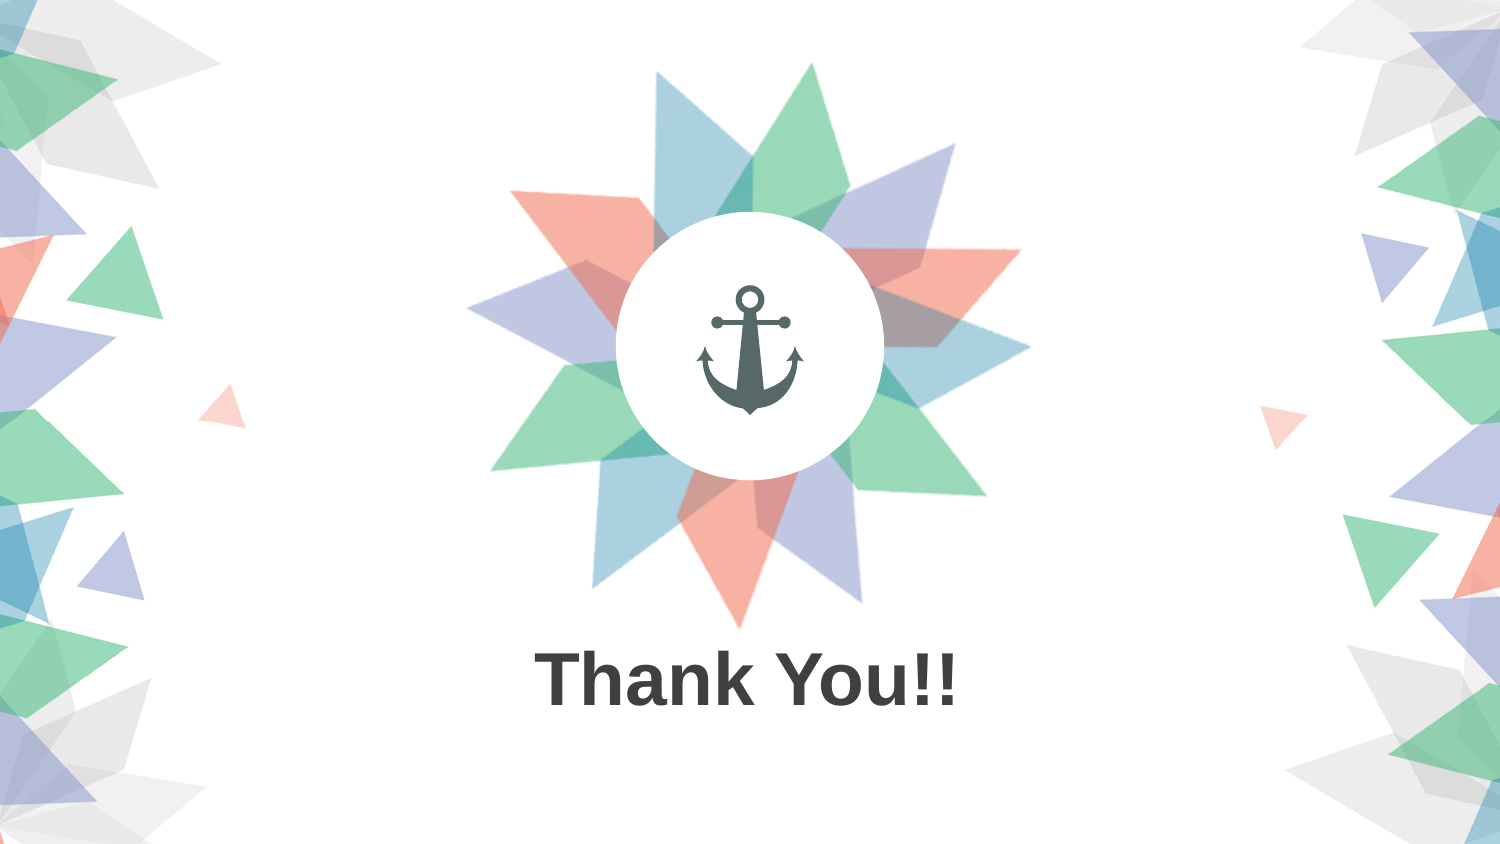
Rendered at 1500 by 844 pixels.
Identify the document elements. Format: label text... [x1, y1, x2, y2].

list Thank You!! [464, 628, 1032, 723]
picture [0, 0, 1500, 844]
text_box [694, 283, 806, 418]
